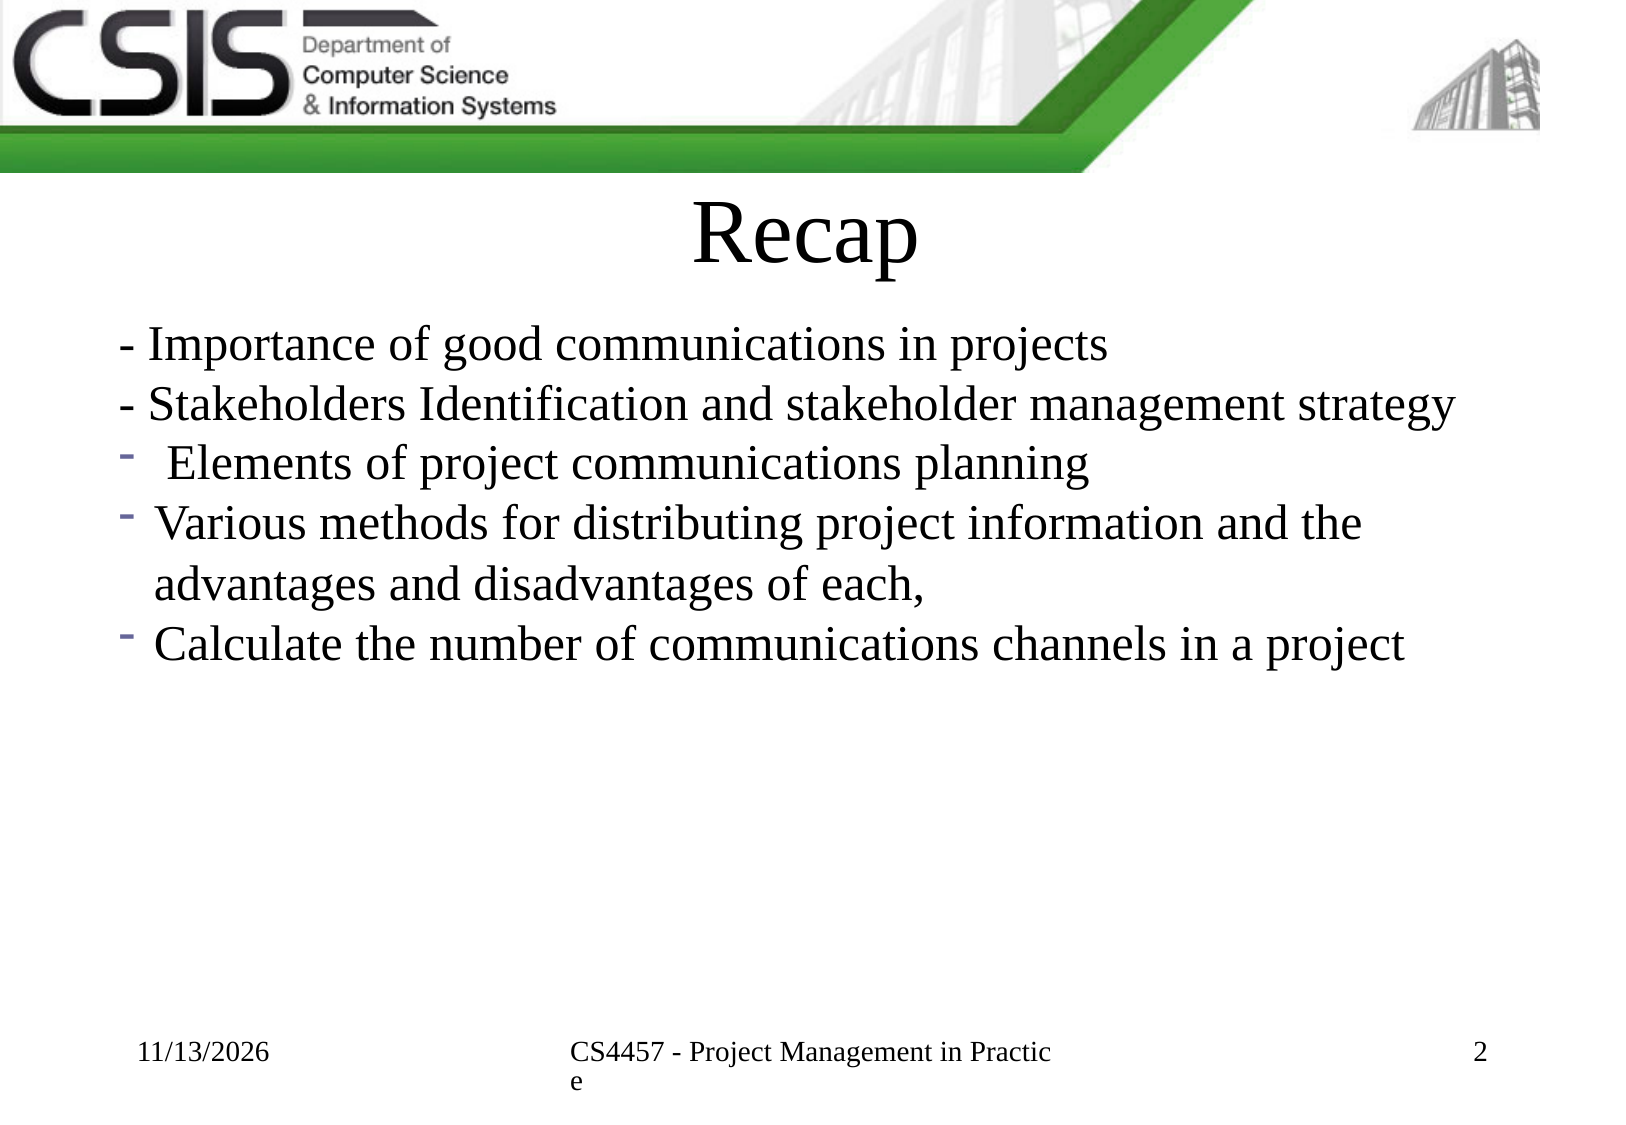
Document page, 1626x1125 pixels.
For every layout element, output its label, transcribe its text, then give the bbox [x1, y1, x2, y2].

title Recap [115, 181, 1498, 280]
slide_number 1 [1164, 1024, 1504, 1101]
text_box - Importance of good communications in projects - Stakeholders Identification and stakeholder management strategy Elements of project communications planning Various methods for distributing project information and the advantages and disadvantages of each, Calculate the number of communications channels in a project [103, 302, 1534, 678]
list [0, 0, 1540, 173]
footer CS4457 - Project Management in Practice [554, 1024, 1071, 1101]
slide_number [121, 1024, 461, 1101]
